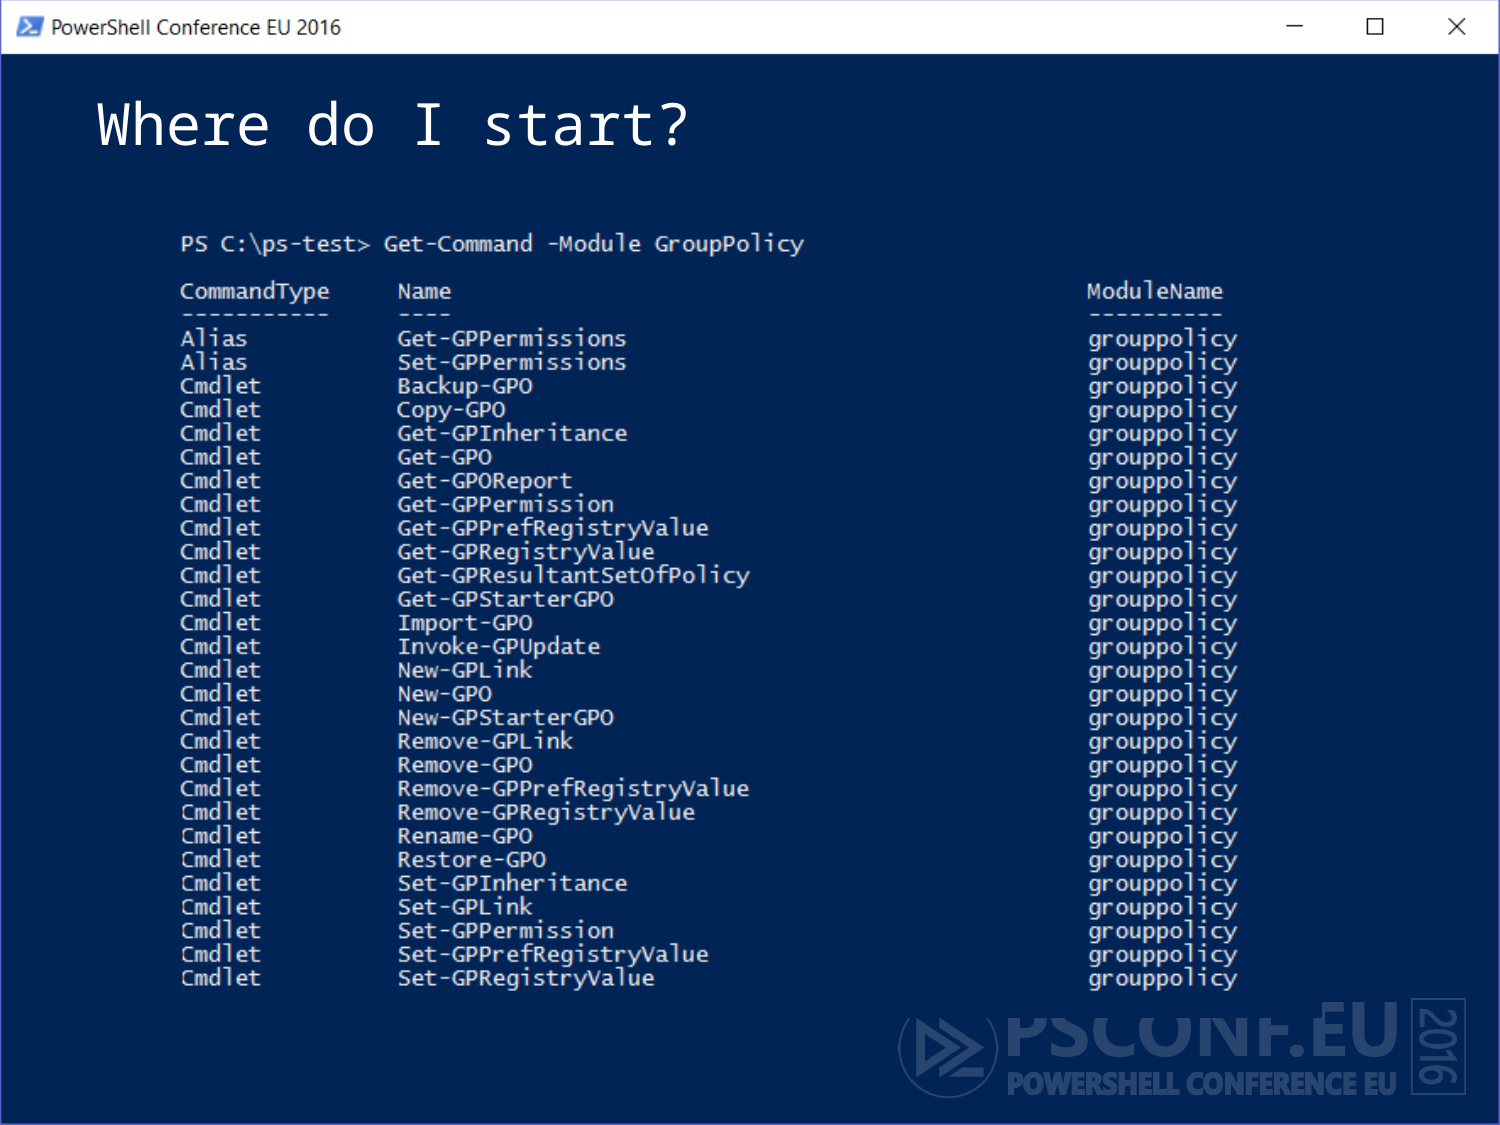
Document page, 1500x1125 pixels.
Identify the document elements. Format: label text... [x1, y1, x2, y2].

title Where do I start? [81, 79, 1322, 263]
picture [0, 0, 1500, 1125]
